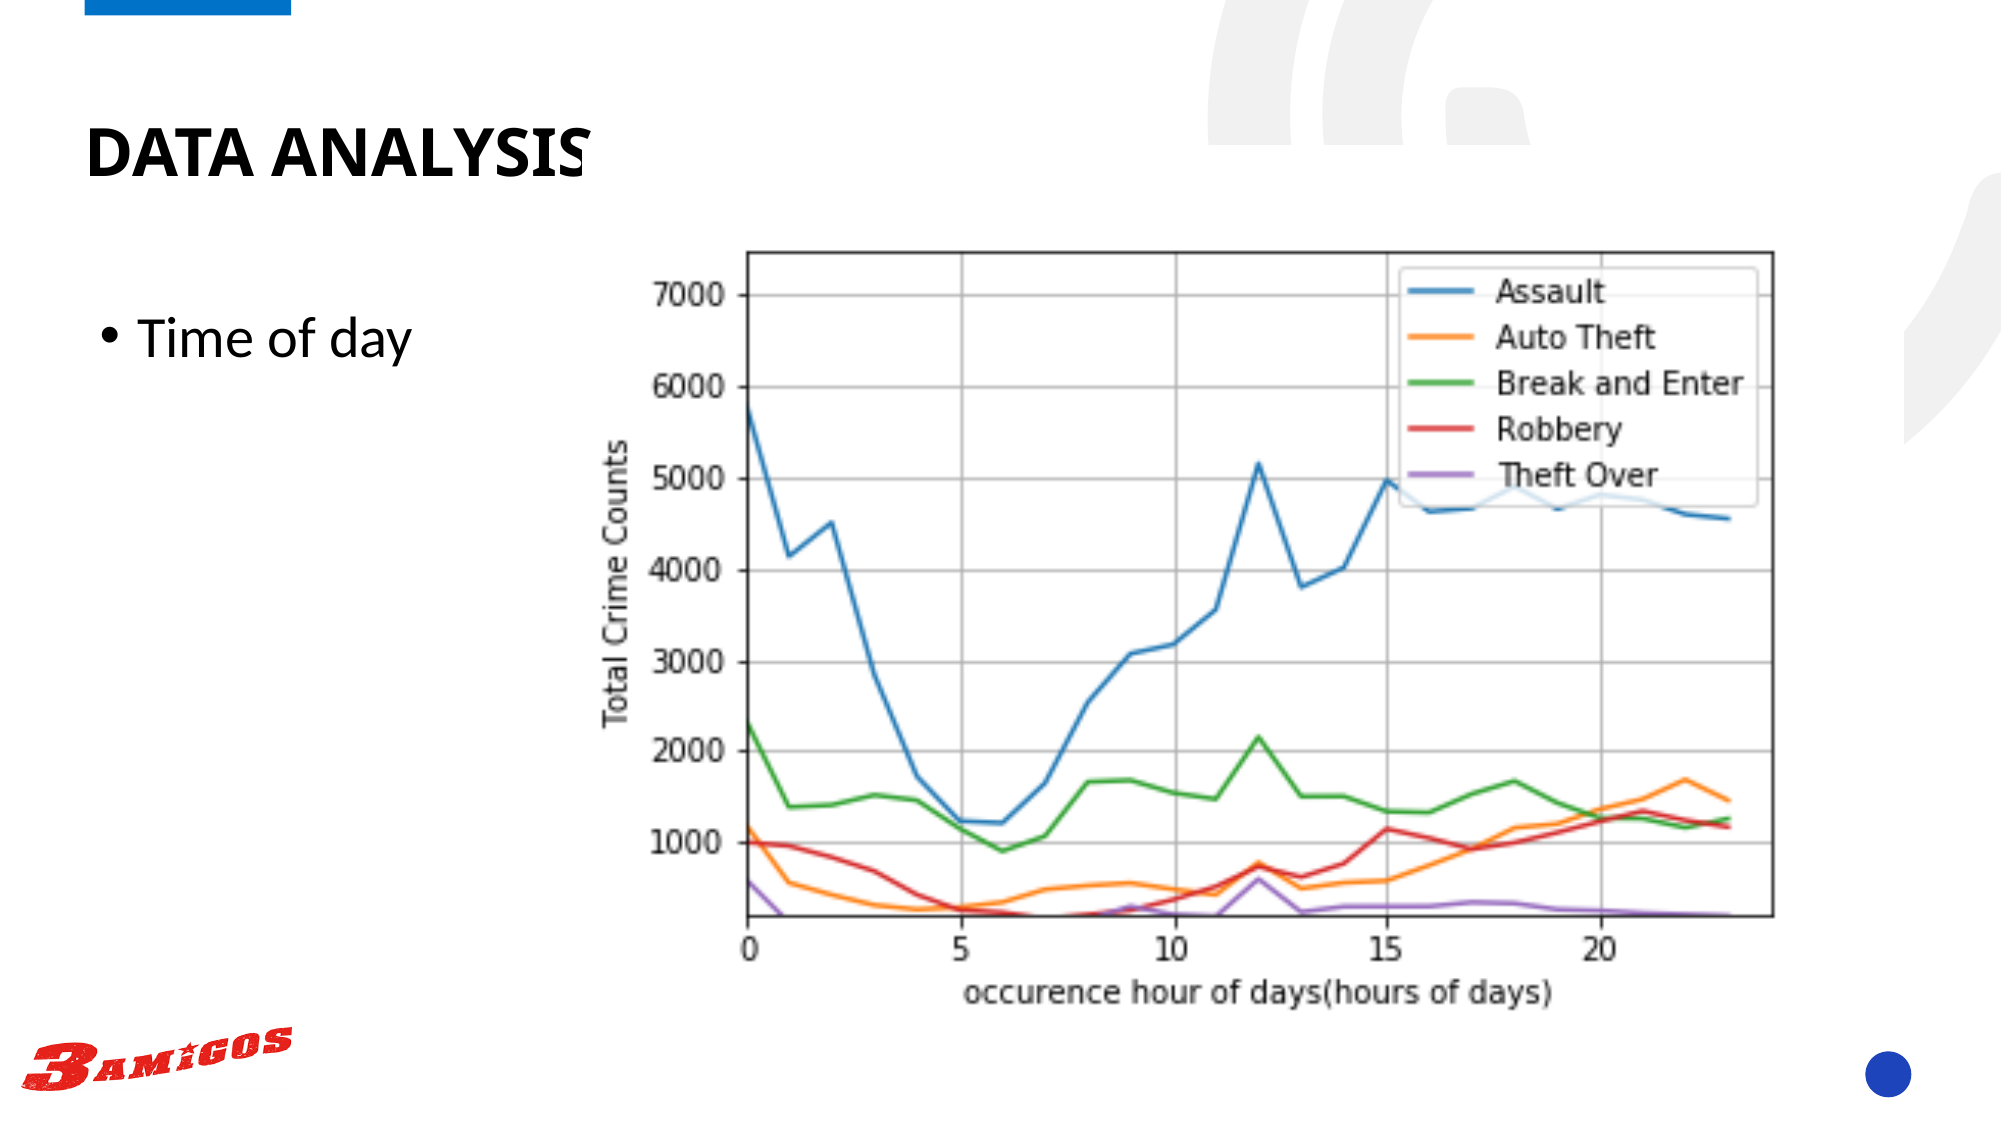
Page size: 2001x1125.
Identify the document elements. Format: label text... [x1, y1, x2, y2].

title Data Analysis [84, 40, 1914, 192]
list Time of day [84, 299, 582, 1014]
picture [21, 1027, 292, 1091]
picture [582, 145, 1904, 1026]
